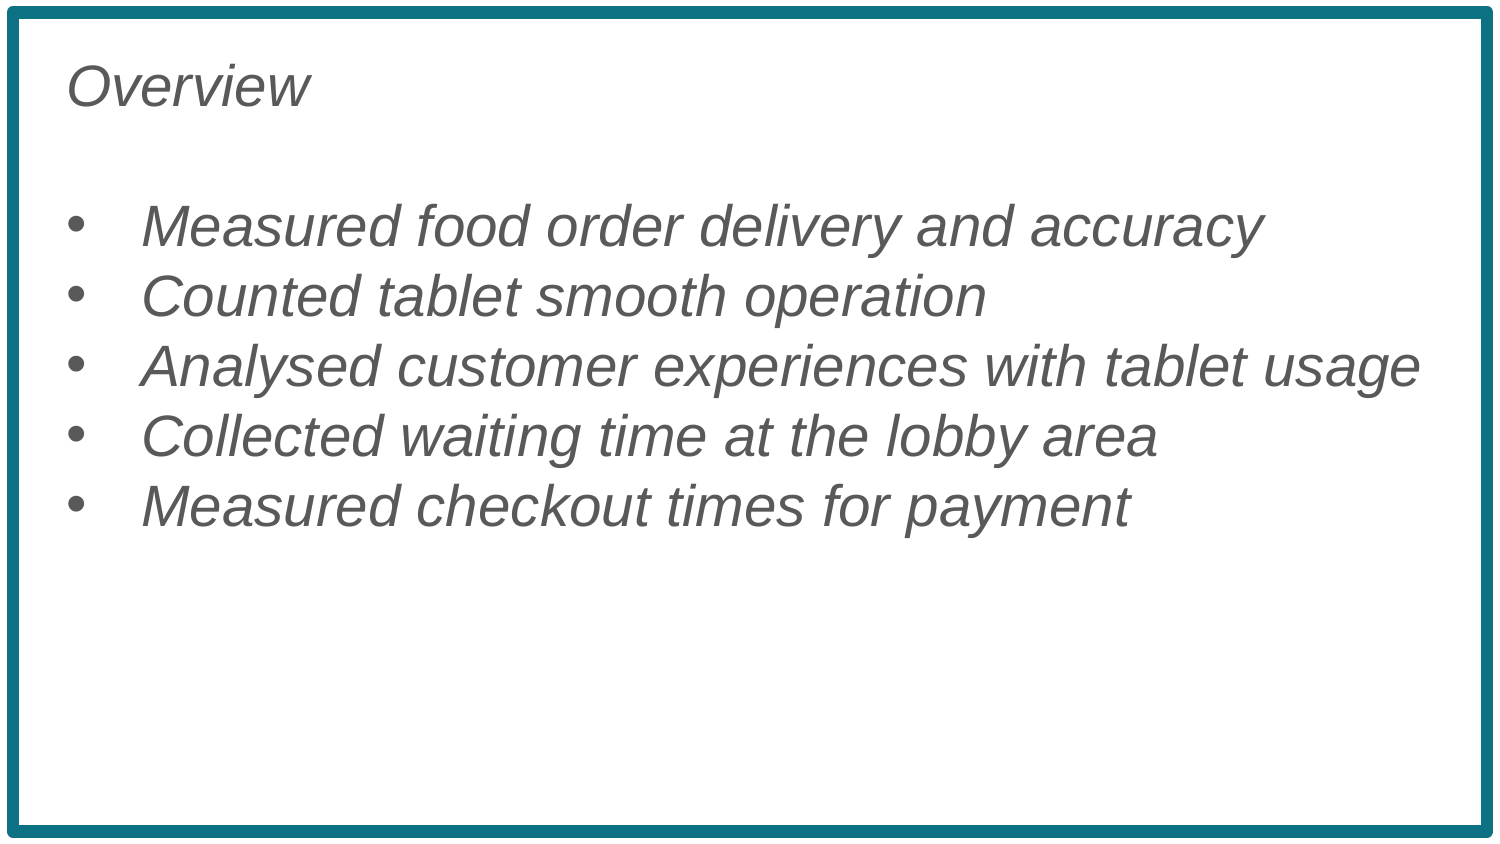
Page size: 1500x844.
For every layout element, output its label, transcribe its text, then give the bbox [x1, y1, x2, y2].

text_box [12, 12, 1488, 832]
subtitle Overview Measured food order delivery and accuracy Counted tablet smooth operation Analysed customer experiences with tablet usage Collected waiting time at the lobby area Measured checkout times for payment [51, 33, 1449, 786]
